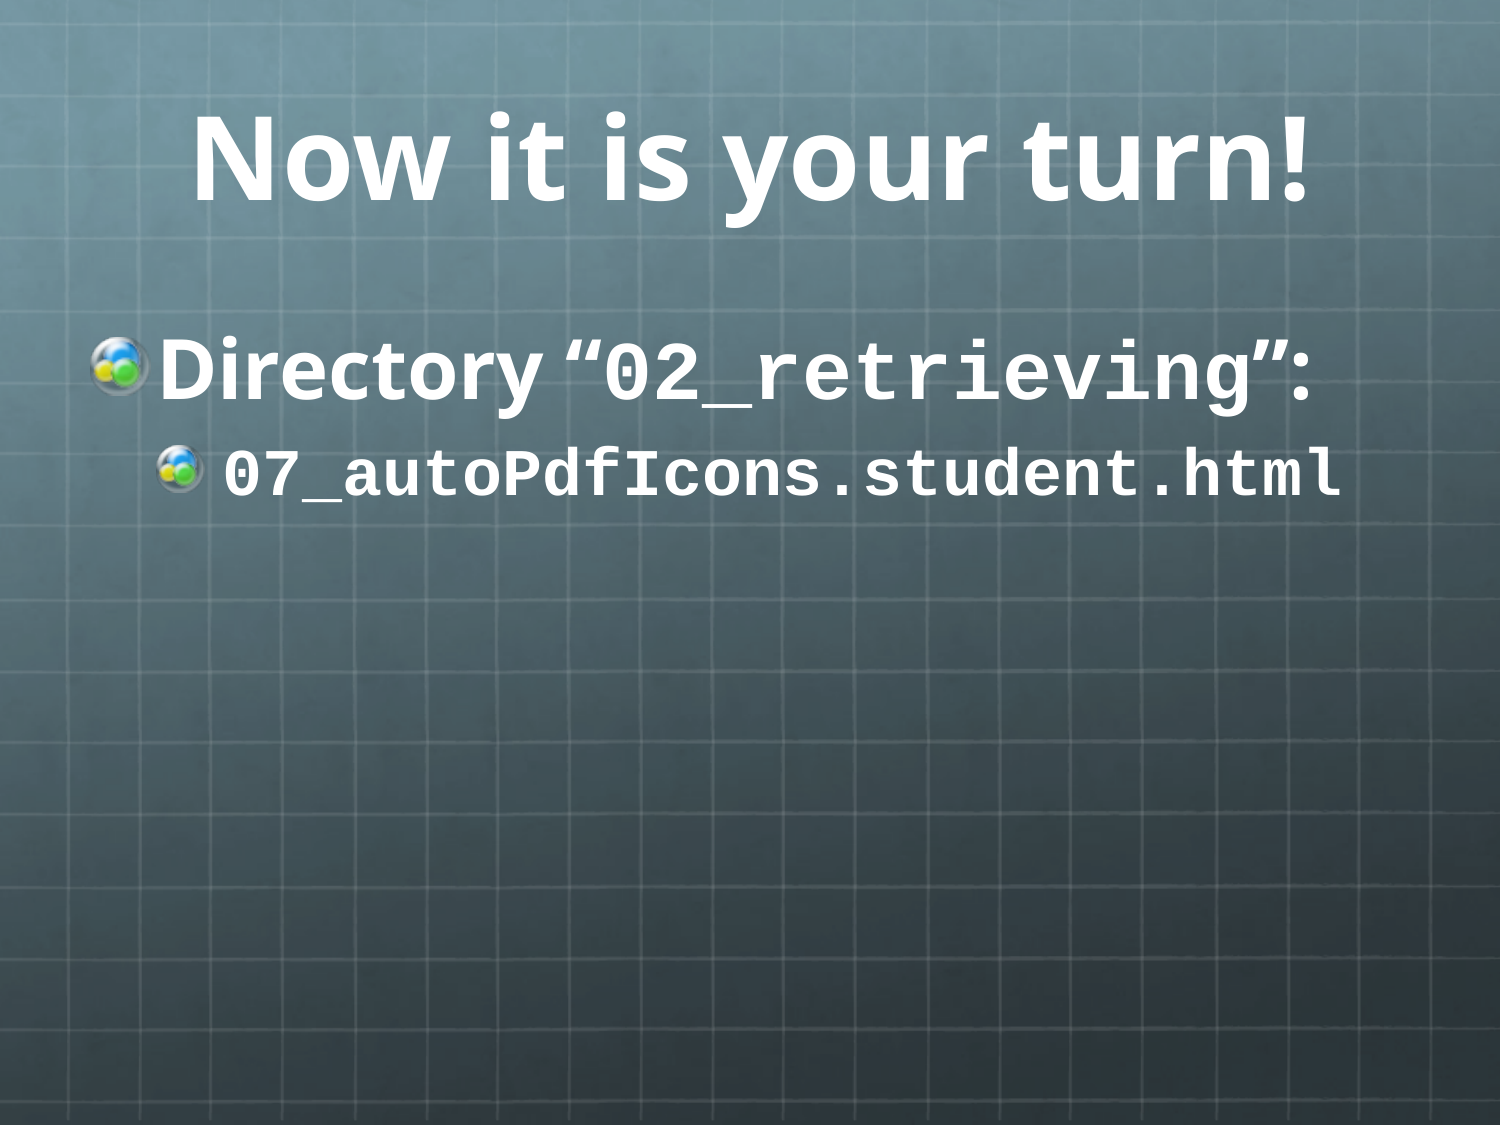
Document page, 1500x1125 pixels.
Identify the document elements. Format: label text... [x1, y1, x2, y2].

title Now it is your turn! [127, 17, 1372, 289]
list Directory “02_retrieving”: 07_autoPdfIcons.student.html [75, 308, 1425, 1065]
picture [0, 0, 1500, 1125]
